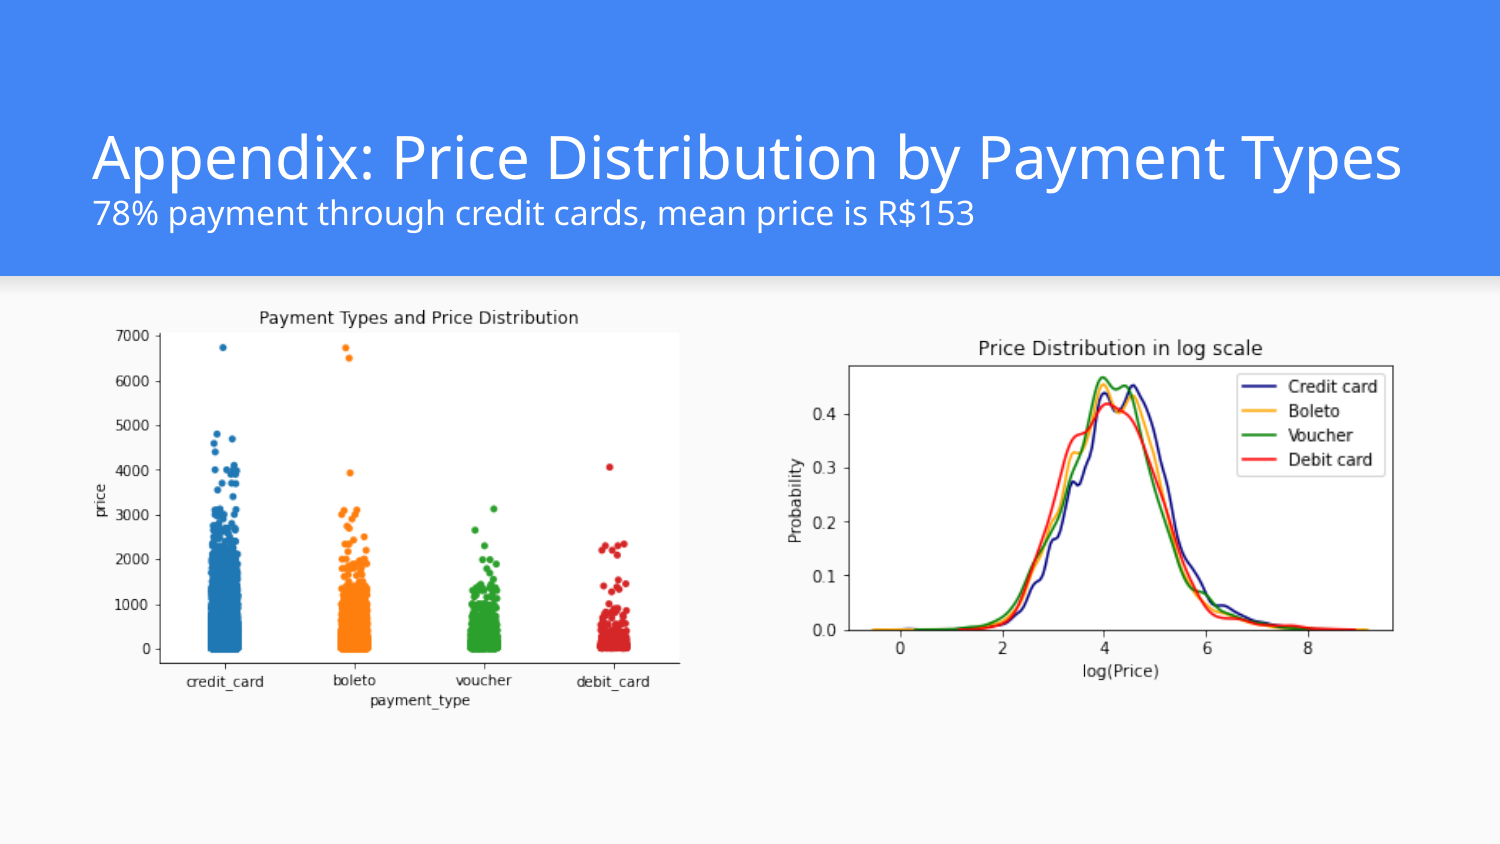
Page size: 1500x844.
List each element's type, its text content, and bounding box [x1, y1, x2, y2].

picture [777, 328, 1404, 692]
picture [84, 300, 688, 720]
title Appendix: Price Distribution by Payment Types 78% payment through credit cards, mean price is R$153 [77, 96, 1427, 248]
